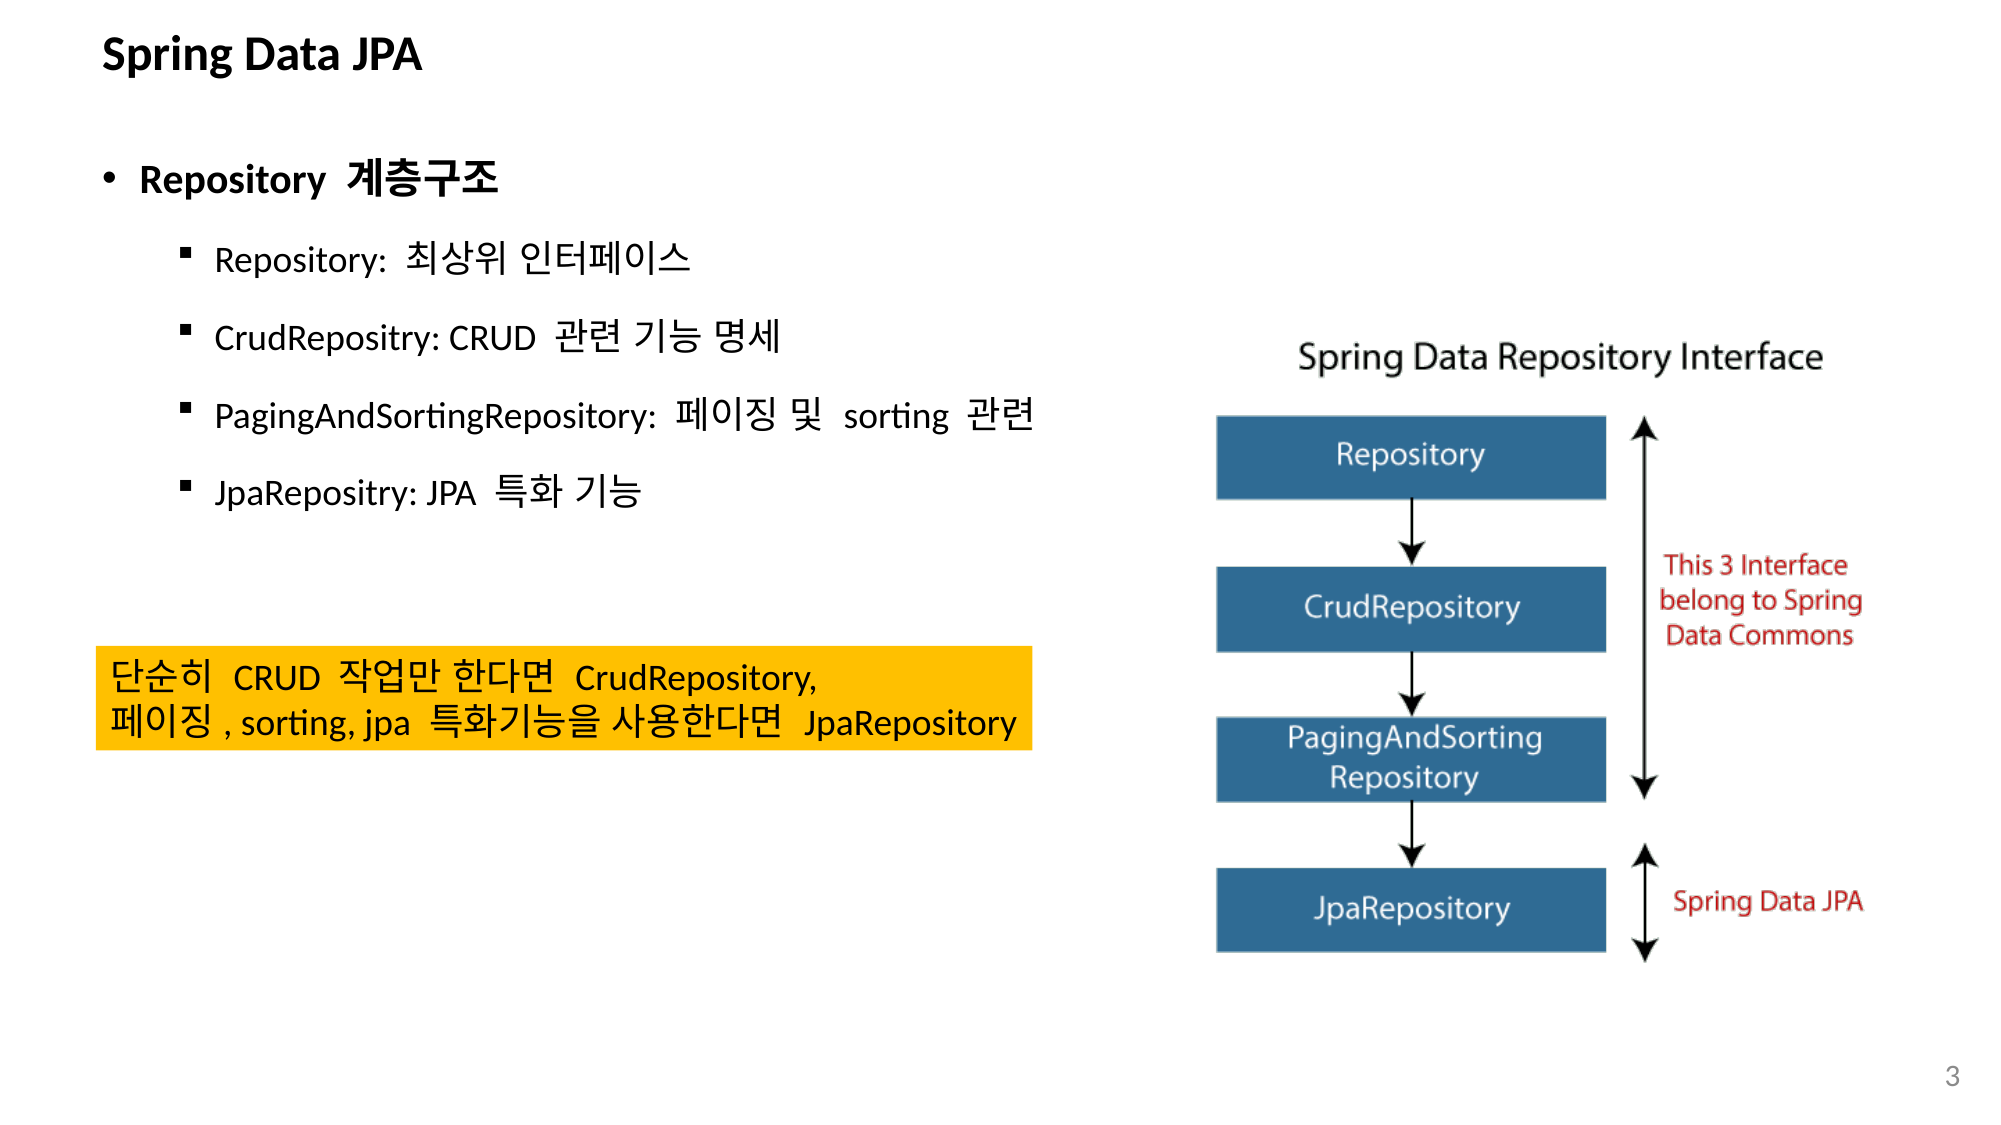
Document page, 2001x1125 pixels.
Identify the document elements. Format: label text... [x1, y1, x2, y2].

slide_number 3 [1412, 1042, 1976, 1106]
text_box 단순히 CRUD 작업만 한다면 CrudRepository, 페이징, sorting, jpa 특화기능을 사용한다면 JpaRepository [94, 644, 1034, 752]
list Repository 계층구조 Repository: 최상위 인터페이스 CrudRepositry: CRUD 관련 기능 명세 PagingAndSortingRepository: 페이징 및 sorting 관련 JpaRepositry: JPA 특화 기능 [87, 124, 1909, 1066]
title Spring Data JPA [87, 26, 1812, 83]
picture [1208, 324, 1902, 989]
